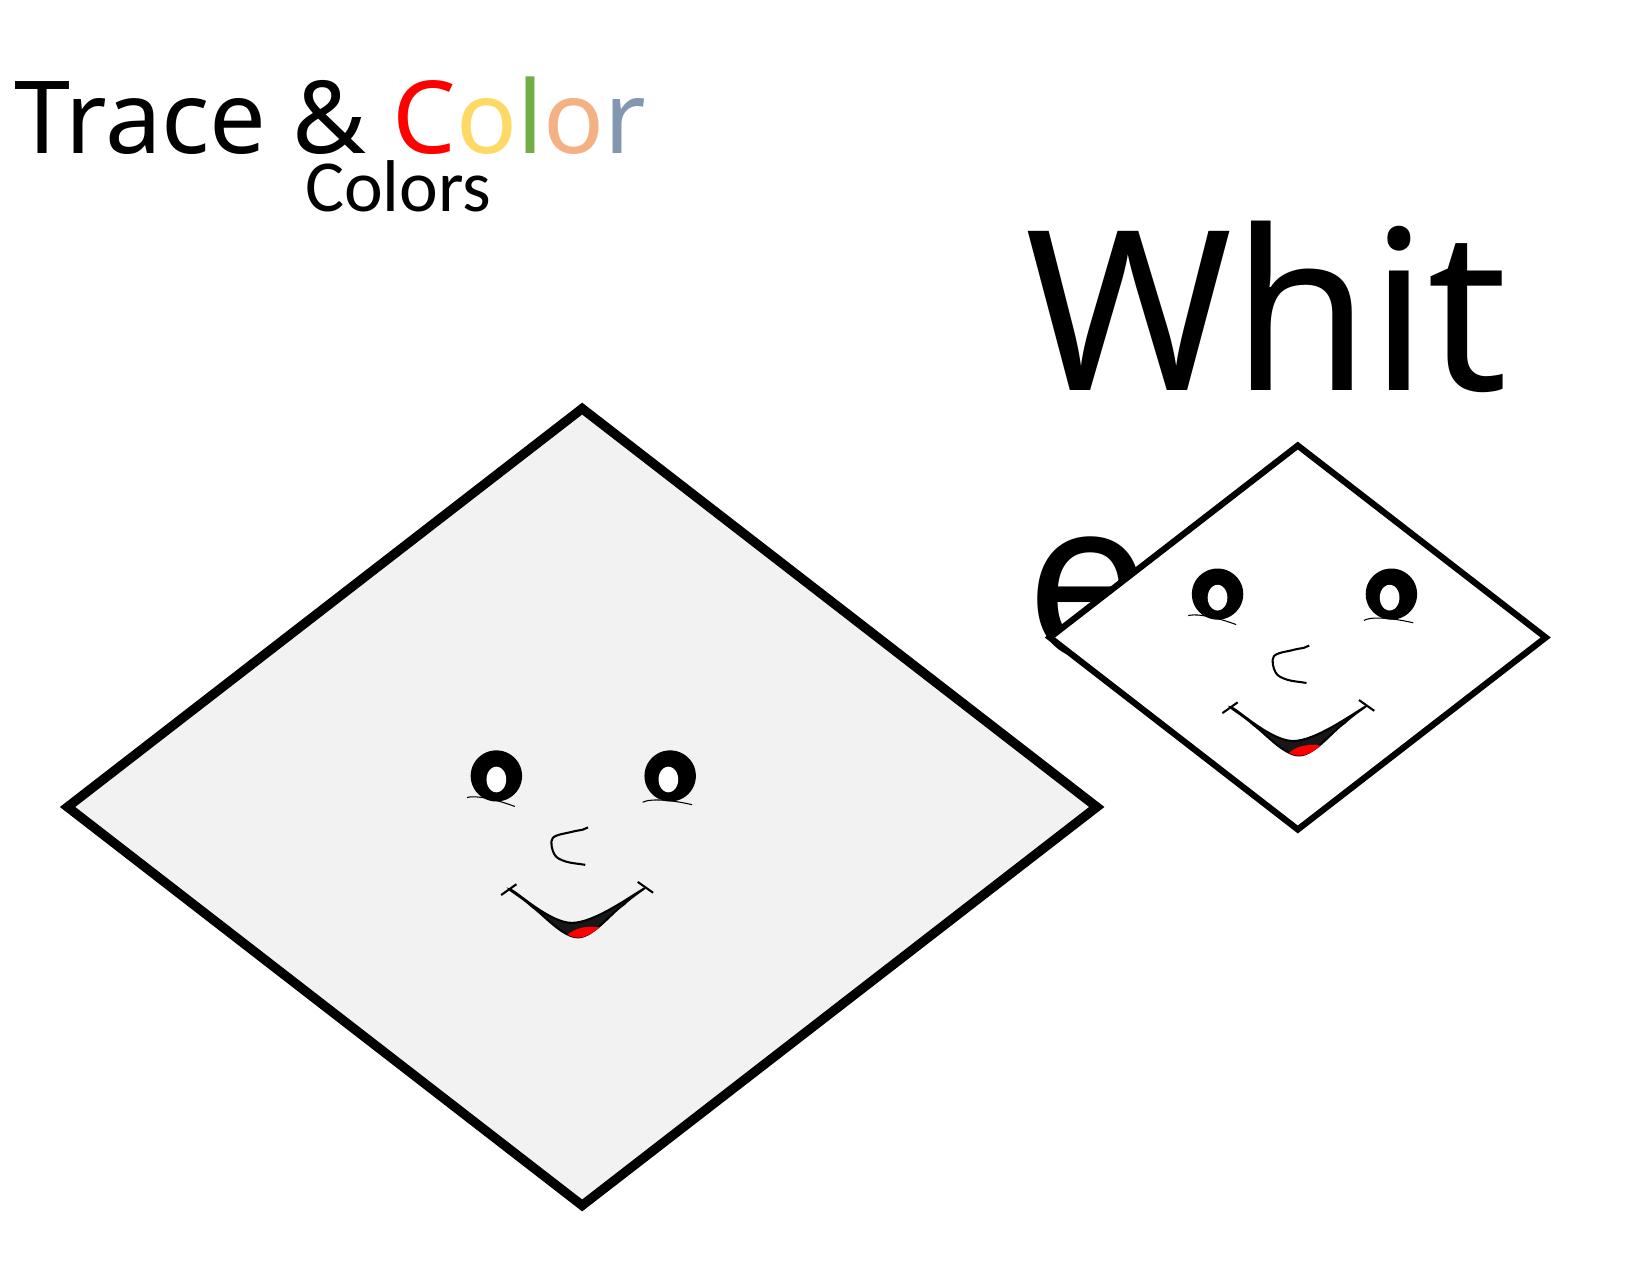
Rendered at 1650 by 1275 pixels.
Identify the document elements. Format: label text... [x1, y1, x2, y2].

text_box [1201, 756, 1395, 831]
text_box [460, 750, 740, 938]
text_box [1182, 568, 1461, 756]
text_box White [1010, 160, 1586, 710]
text_box [1048, 444, 1458, 742]
text_box Colors [14, 130, 783, 234]
text_box [1461, 570, 1548, 705]
text_box [65, 407, 1099, 1207]
text_box Trace & Color [0, 45, 827, 181]
